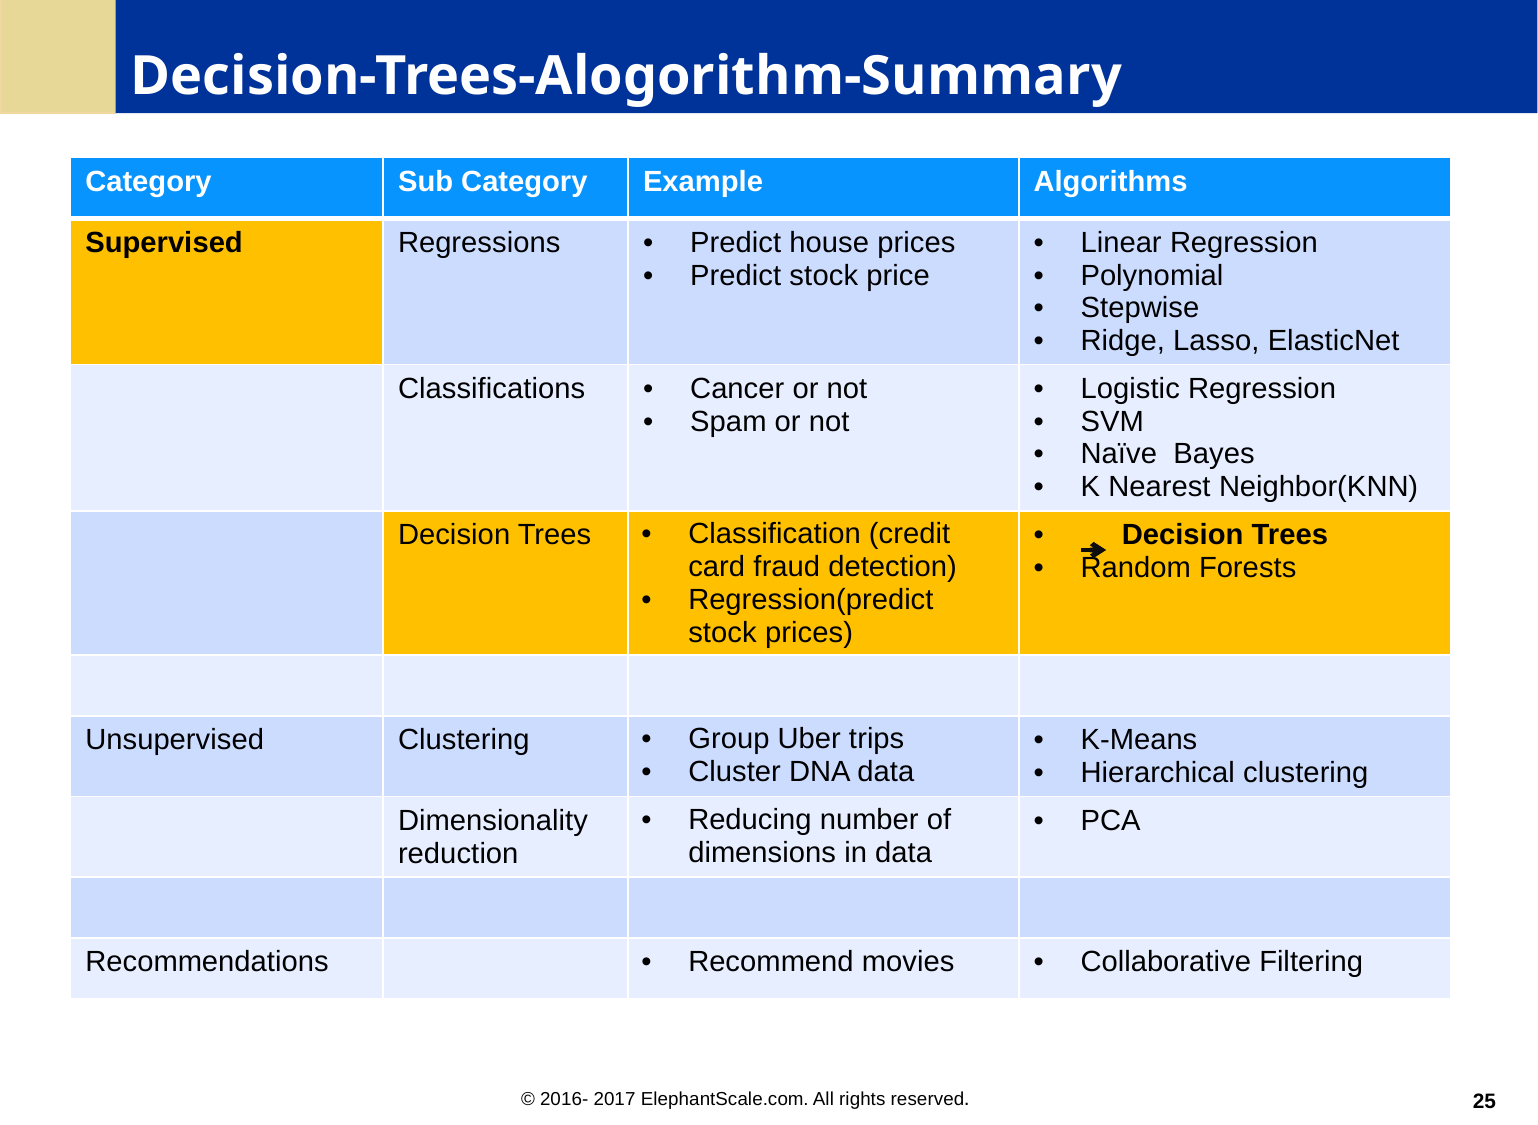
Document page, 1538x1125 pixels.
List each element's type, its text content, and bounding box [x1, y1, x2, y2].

table_cell Recommendations [71, 939, 382, 998]
table_cell [384, 656, 627, 715]
table_cell Clustering [384, 717, 627, 796]
table_cell Decision Trees [384, 512, 627, 654]
table_header Category [71, 158, 382, 216]
table_cell Logistic Regression SVM Naïve Bayes K Nearest Neighbor(KNN) [1020, 365, 1450, 510]
table_cell [384, 878, 627, 937]
table_cell Classification (credit card fraud detection) Regression(predict stock prices) [629, 512, 1018, 654]
table_cell [71, 512, 382, 654]
table_cell Decision Trees Random Forests [1020, 512, 1450, 654]
table_cell [71, 656, 382, 715]
table_cell Linear Regression Polynomial Stepwise Ridge, Lasso, ElasticNet [1020, 221, 1450, 364]
table_cell Group Uber trips Cluster DNA data [629, 717, 1018, 796]
table_header Algorithms [1020, 158, 1450, 216]
table_cell [71, 797, 382, 876]
table_cell Cancer or not Spam or not [629, 365, 1018, 510]
title Decision-Trees-Alogorithm-Summary [115, 0, 1538, 114]
table_cell Dimensionality reduction [384, 797, 627, 876]
table_cell Reducing number of dimensions in data [629, 797, 1018, 876]
table_cell PCA [1020, 797, 1450, 876]
table_cell [629, 878, 1018, 937]
table_cell Classifications [384, 365, 627, 510]
table_header Sub Category [384, 158, 627, 216]
table_cell Regressions [384, 221, 627, 364]
table_cell Unsupervised [71, 717, 382, 796]
table_cell Recommend movies [629, 939, 1018, 998]
table_cell Predict house prices Predict stock price [629, 221, 1018, 364]
table_cell [384, 939, 627, 998]
slide_number 25 [1406, 1075, 1497, 1113]
table_cell K-Means Hierarchical clustering [1020, 717, 1450, 796]
table_cell [1020, 878, 1450, 937]
table_cell Collaborative Filtering [1020, 939, 1450, 998]
picture [0, 0, 115, 114]
table_cell Supervised [71, 221, 382, 364]
table_cell [1020, 656, 1450, 715]
table_cell [71, 878, 382, 937]
table_cell [629, 656, 1018, 715]
table_cell [71, 365, 382, 510]
table_header Example [629, 158, 1018, 216]
